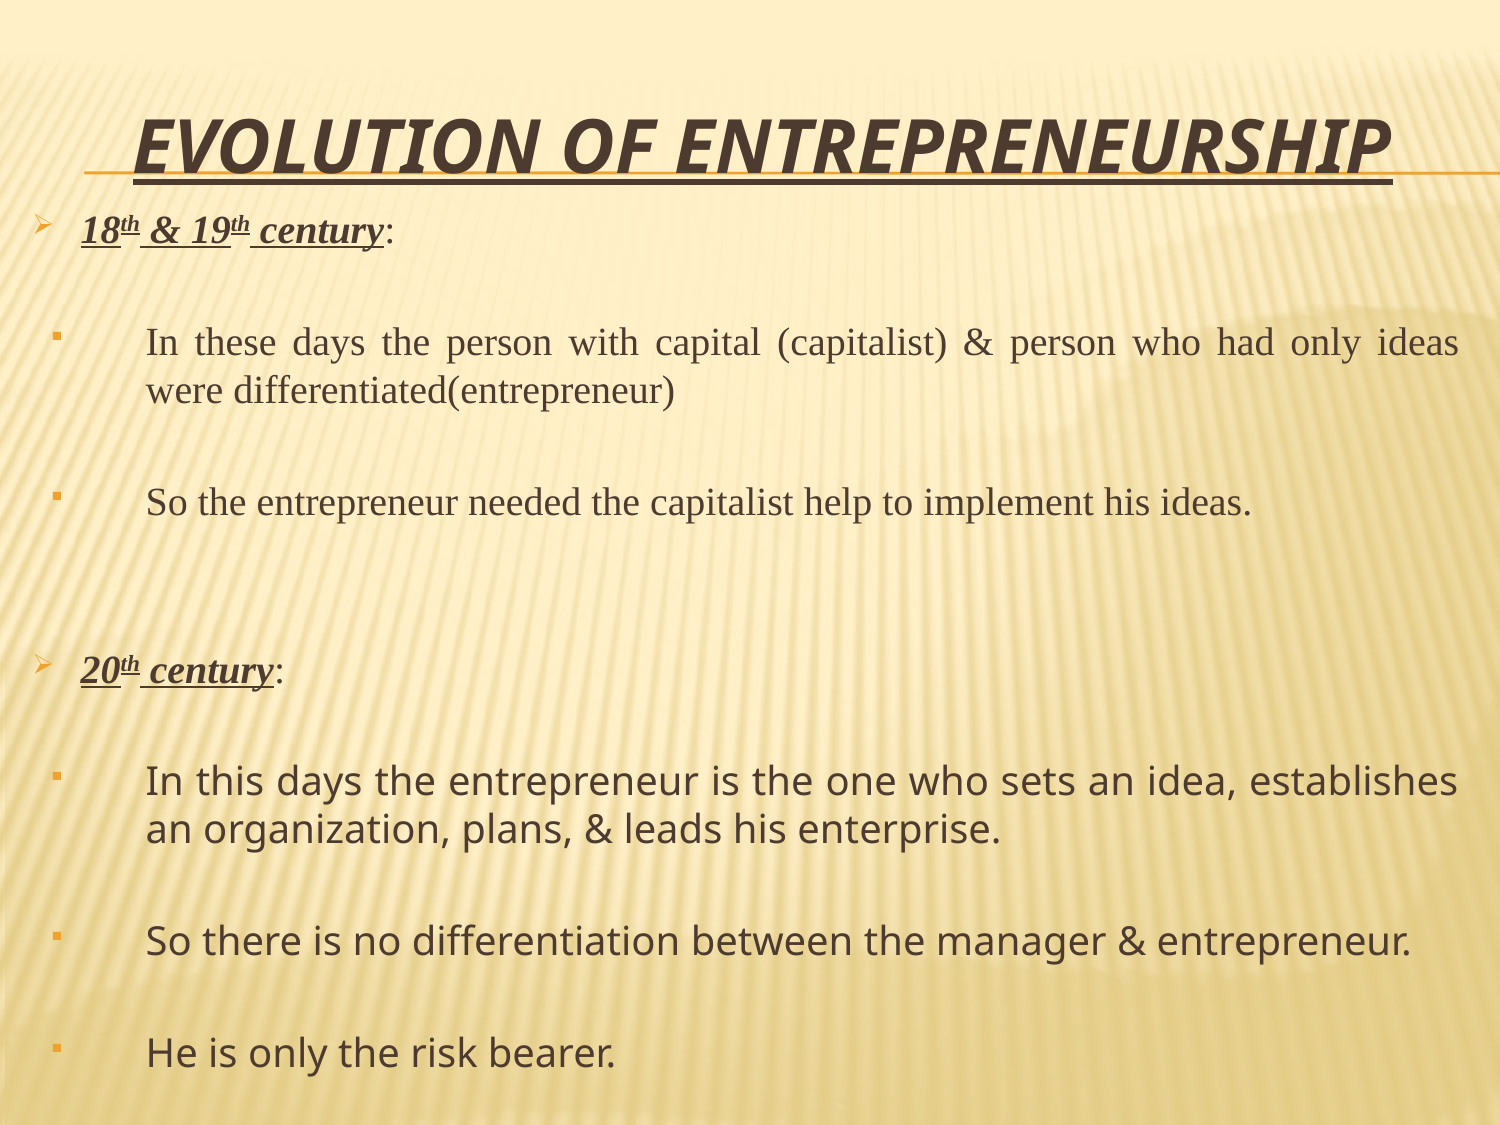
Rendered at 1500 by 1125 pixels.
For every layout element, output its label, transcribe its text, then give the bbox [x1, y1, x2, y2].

list 18th & 19th century: In these days the person with capital (capitalist) & person who had only ideas were differentiated(entrepreneur) So the entrepreneur needed the capitalist help to implement his ideas. 20th century: In this days the entrepreneur is the one who sets an idea, establishes an organization, plans, & leads his enterprise. So there is no differentiation between the manager & entrepreneur. He is only the risk bearer. [17, 196, 1475, 1106]
title Evolution of entrepreneurship [50, 75, 1475, 196]
